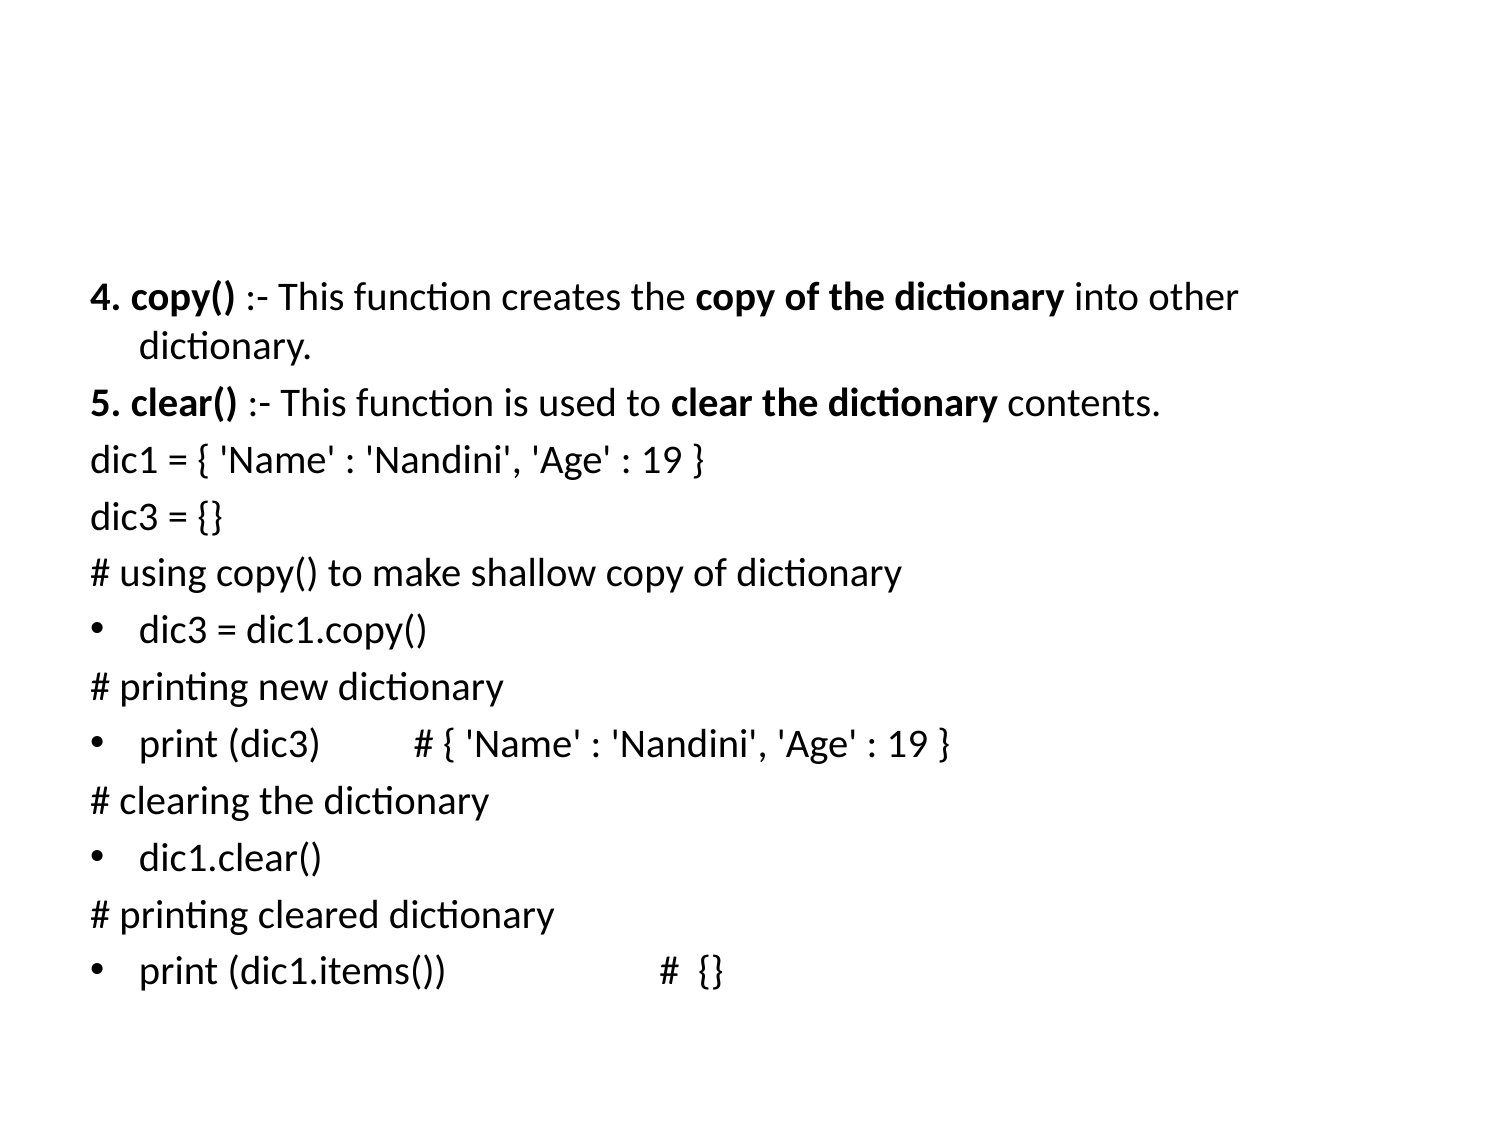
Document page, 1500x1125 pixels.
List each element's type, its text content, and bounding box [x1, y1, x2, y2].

list 4. copy() :- This function creates the copy of the dictionary into other dictionary. 5. clear() :- This function is used to clear the dictionary contents. dic1 = { 'Name' : 'Nandini', 'Age' : 19 } dic3 = {} # using copy() to make shallow copy of dictionary dic3 = dic1.copy() # printing new dictionary print (dic3) # { 'Name' : 'Nandini', 'Age' : 19 } # clearing the dictionary dic1.clear() # printing cleared dictionary print (dic1.items()) # {} [75, 262, 1425, 1005]
